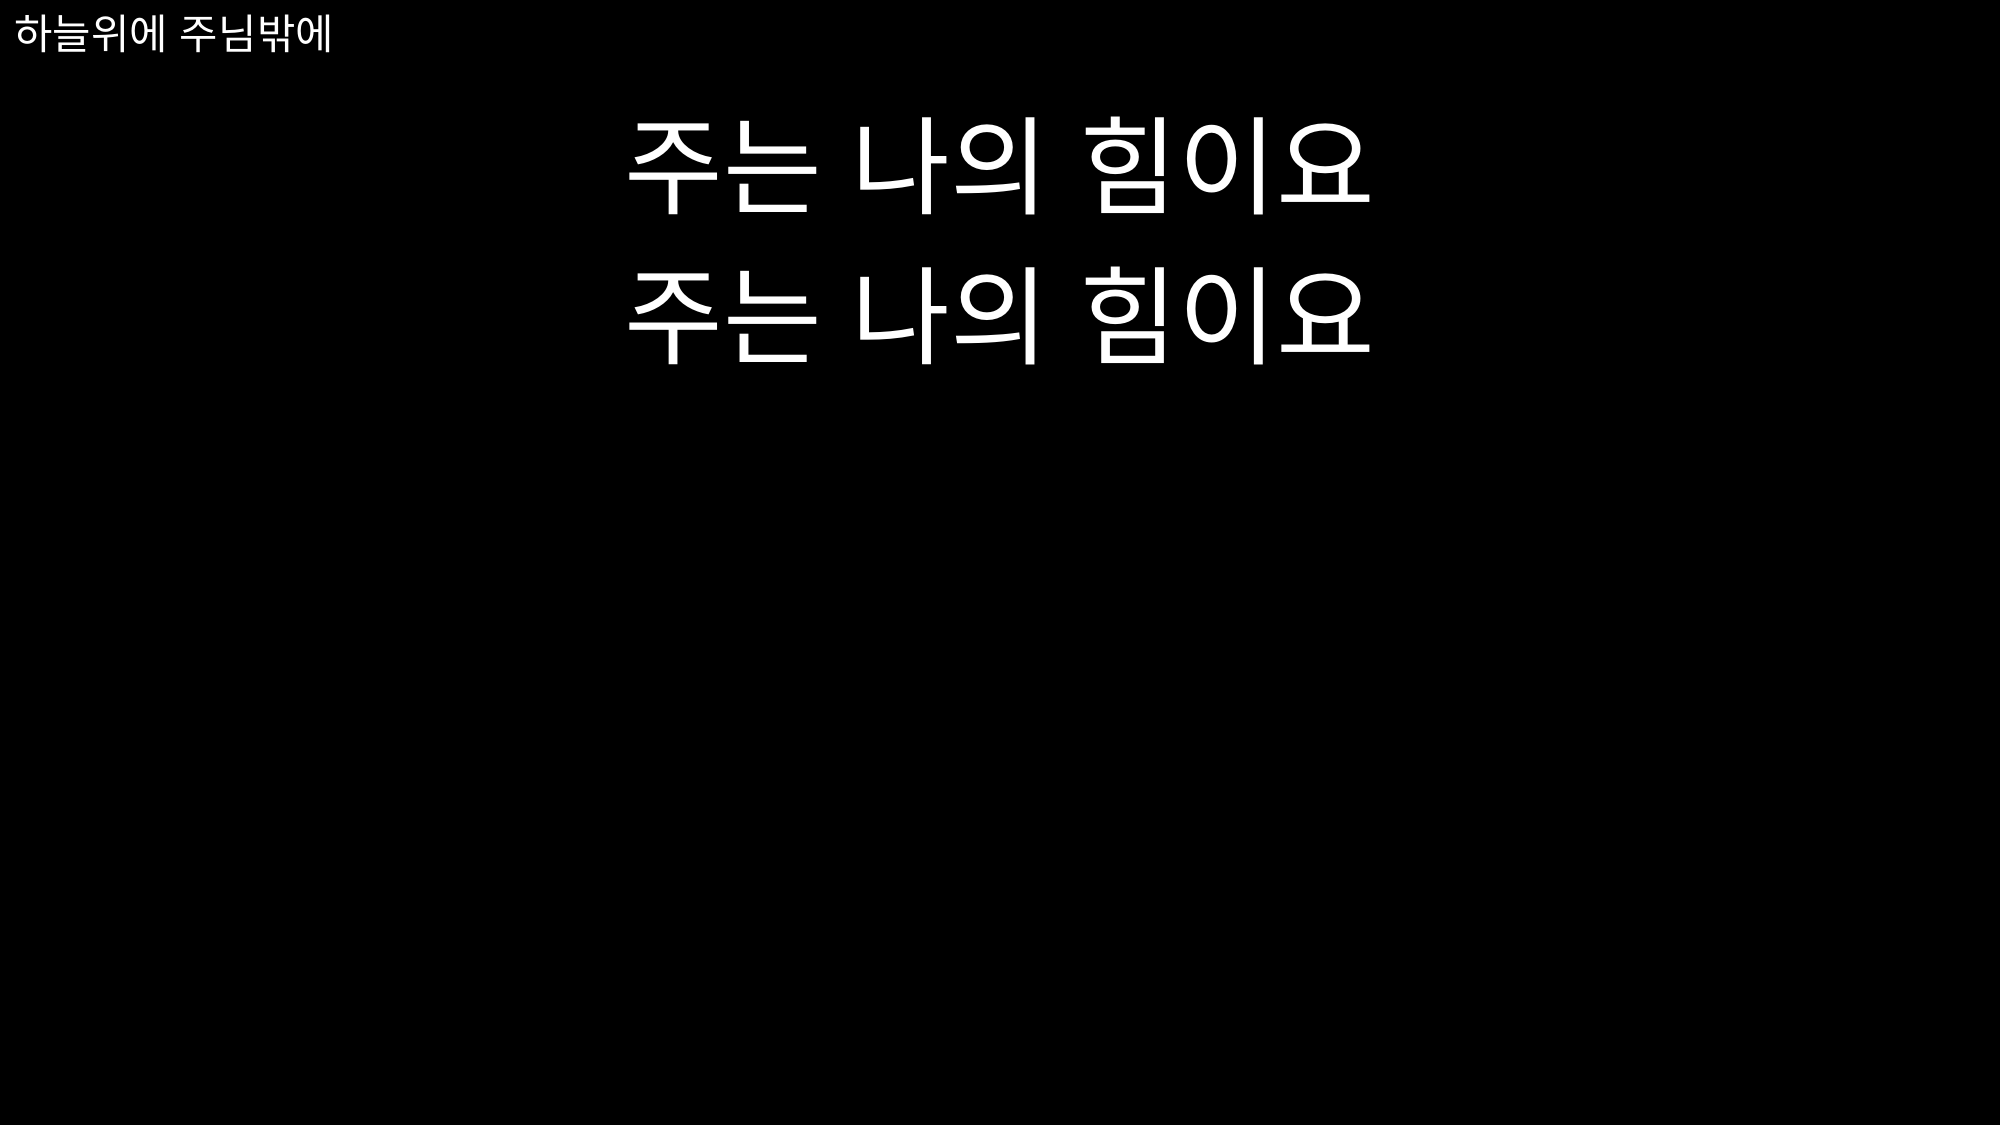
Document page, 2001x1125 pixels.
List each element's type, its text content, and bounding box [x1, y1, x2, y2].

subtitle 주는 나의 힘이요 주는 나의 힘이요 [0, 0, 2000, 777]
